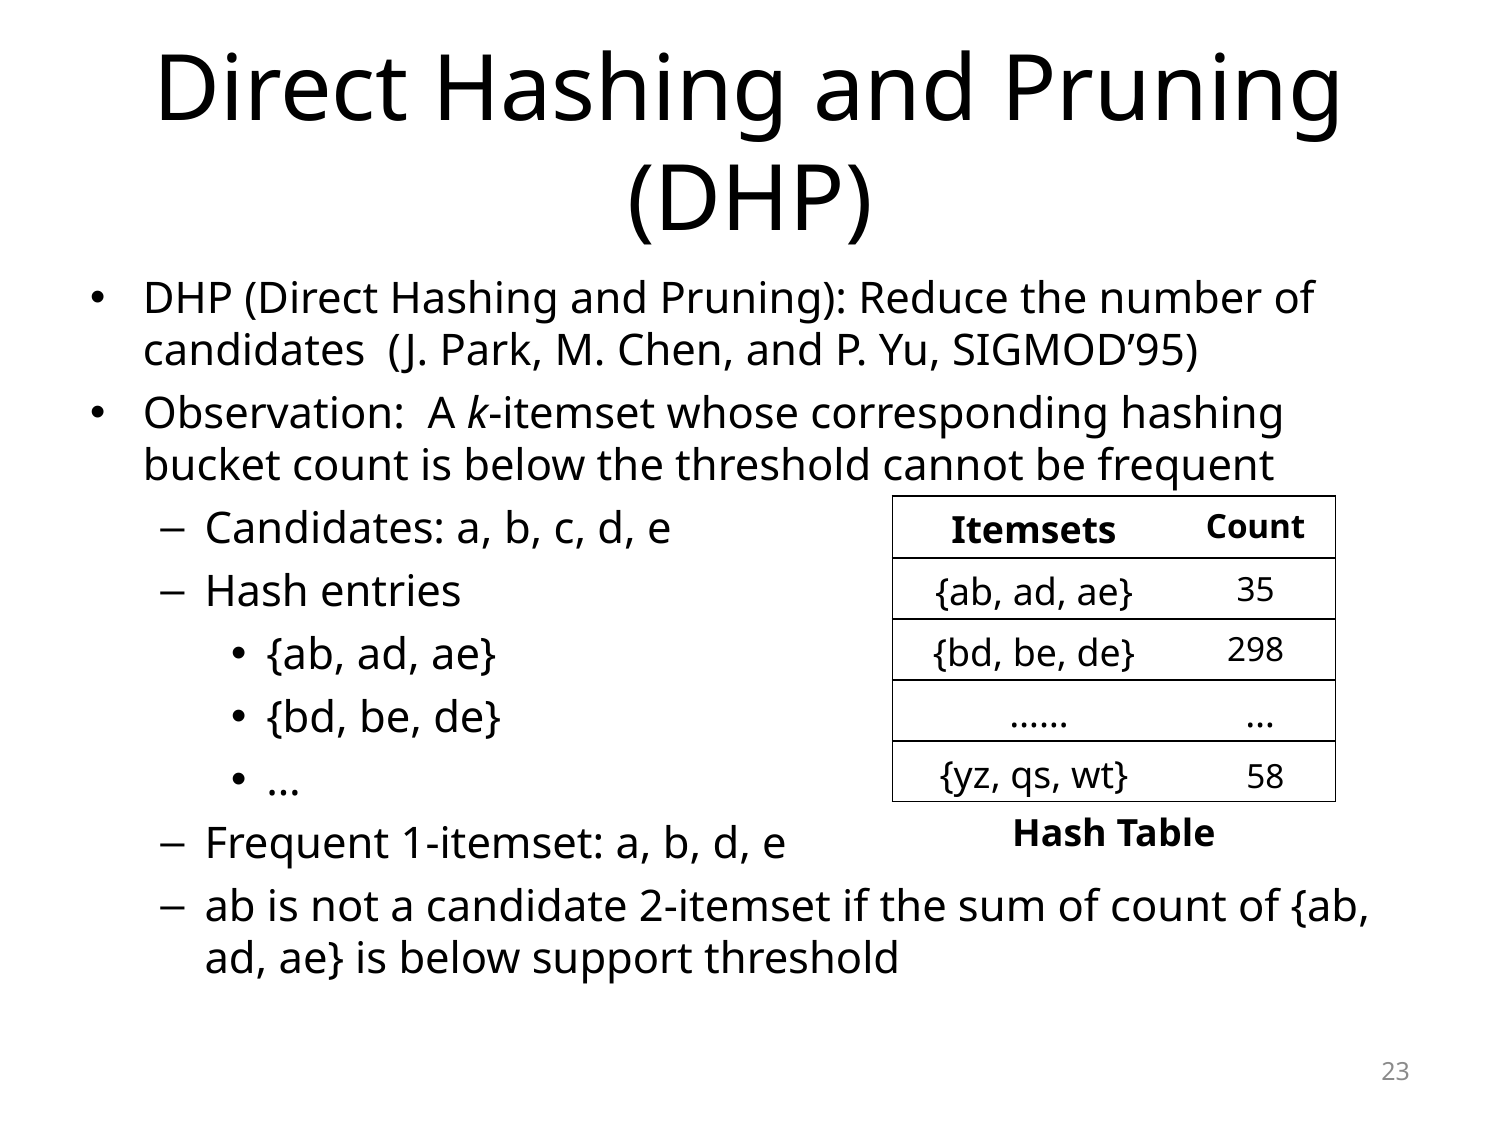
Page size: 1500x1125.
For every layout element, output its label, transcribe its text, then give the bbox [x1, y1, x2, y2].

table_cell … [1176, 681, 1335, 740]
list DHP (Direct Hashing and Pruning): Reduce the number of candidates (J. Park, M. Chen, and P. Yu, SIGMOD’95) Observation: A k-itemset whose corresponding hashing bucket count is below the threshold cannot be frequent Candidates: a, b, c, d, e Hash entries {ab, ad, ae} {bd, be, de} … Frequent 1-itemset: a, b, d, e ab is not a candidate 2-itemset if the sum of count of {ab, ad, ae} is below support threshold [75, 262, 1425, 1005]
text_box Hash Table [997, 802, 1231, 862]
table_cell {yz, qs, wt} [893, 742, 1176, 801]
table_cell 298 [1176, 620, 1335, 679]
table_cell {ab, ad, ae} [893, 559, 1176, 618]
slide_number 23 [1074, 1042, 1425, 1103]
table_cell {bd, be, de} [893, 620, 1176, 679]
table_cell 35 [1176, 559, 1335, 618]
table_header Itemsets [893, 497, 1176, 557]
title Direct Hashing and Pruning (DHP) [75, 45, 1425, 233]
table_cell 58 [1176, 742, 1335, 801]
table_header Count [1176, 497, 1335, 557]
table_cell …… [893, 681, 1176, 740]
